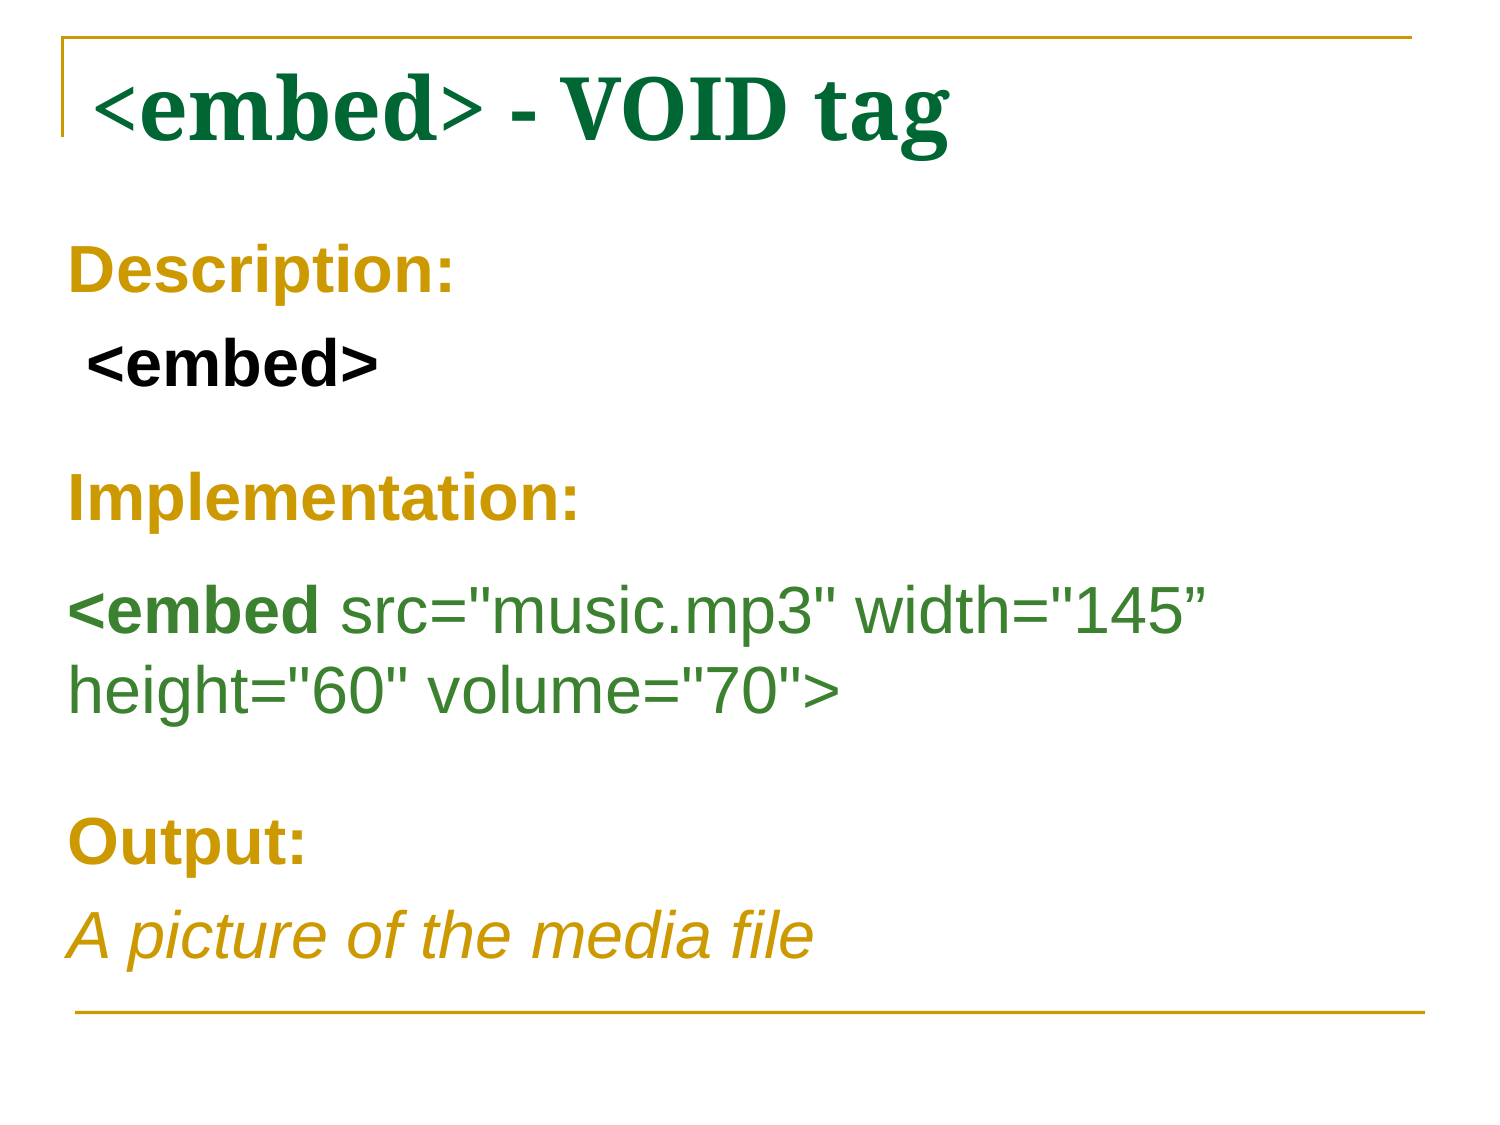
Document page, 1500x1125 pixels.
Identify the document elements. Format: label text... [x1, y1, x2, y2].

title <embed> - VOID tag [75, 45, 1425, 125]
text_box Description: <embed> Implementation: <embed src="music.mp3" width="145” height="60" volume="70"> Output: A picture of the media file [53, 125, 1447, 845]
